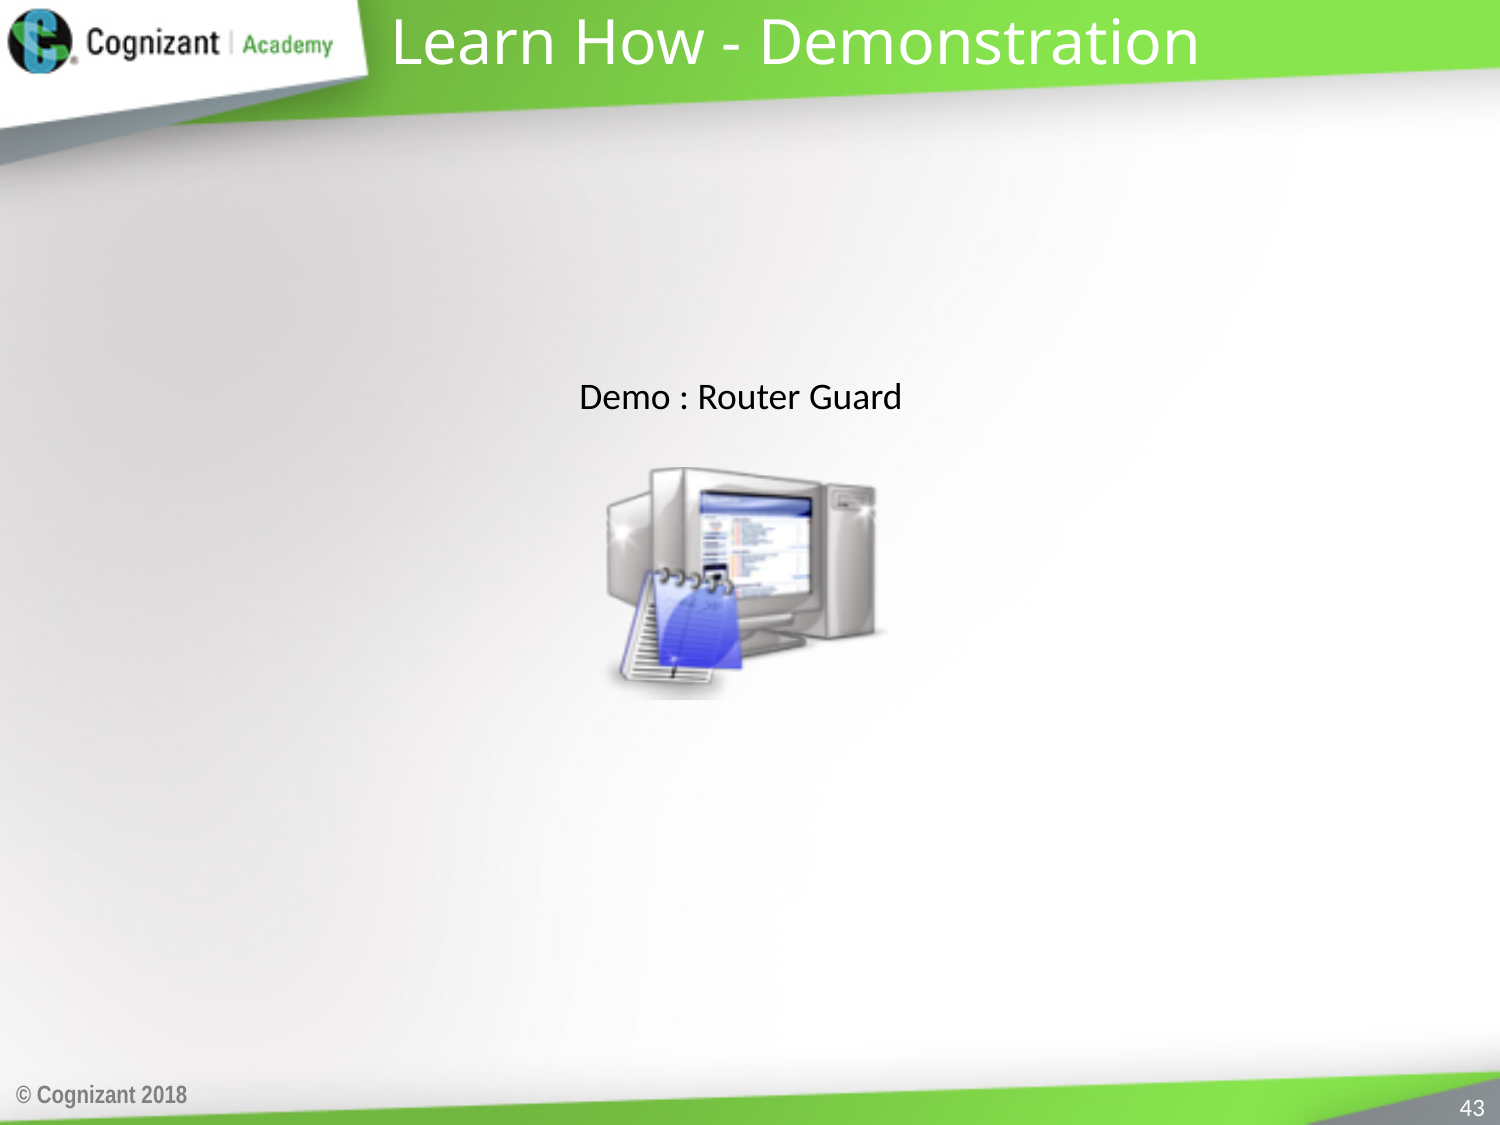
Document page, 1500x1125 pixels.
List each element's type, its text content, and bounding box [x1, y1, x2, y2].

text_box Demo : Router Guard [564, 364, 919, 425]
footer © Cognizant 2018 [1, 1074, 227, 1113]
picture [0, 0, 1500, 1125]
slide_number 43 [1412, 1087, 1500, 1125]
title Learn How - Demonstration [375, 0, 1500, 79]
